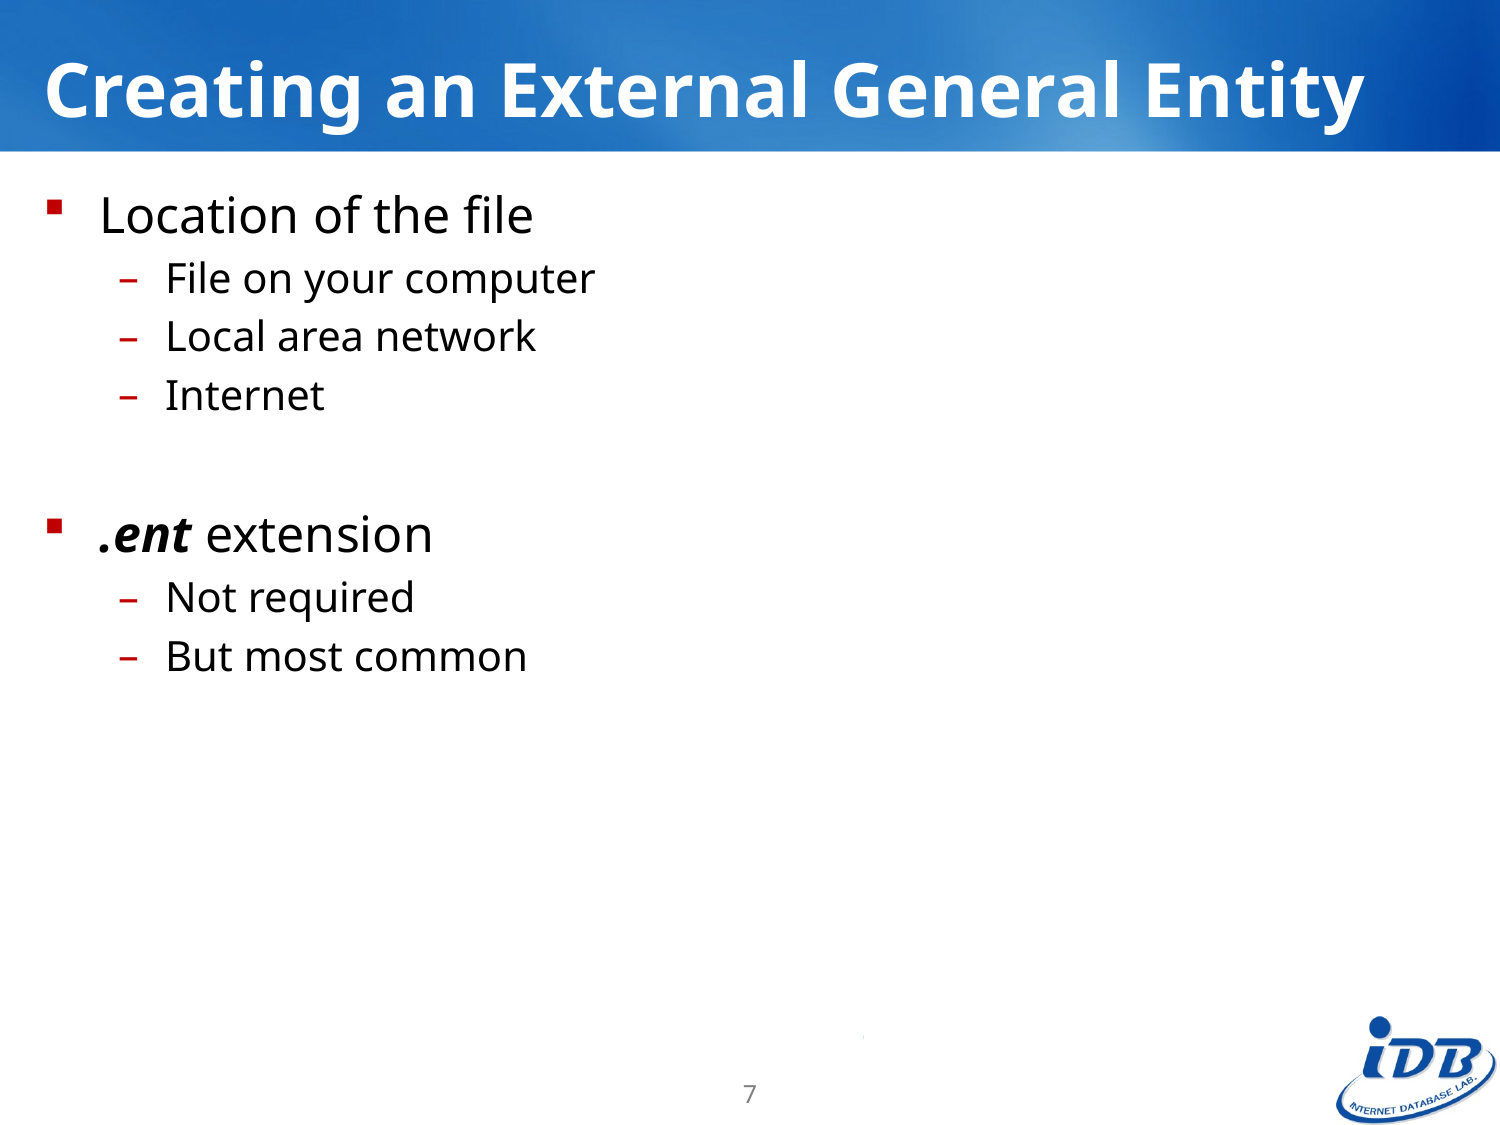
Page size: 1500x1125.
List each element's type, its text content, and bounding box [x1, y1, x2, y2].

picture [0, 0, 1500, 1125]
slide_number 7 [688, 1078, 812, 1114]
title Creating an External General Entity [28, 23, 1472, 153]
list Location of the file File on your computer Local area network Internet .ent extension Not required But most common [28, 175, 1472, 1067]
